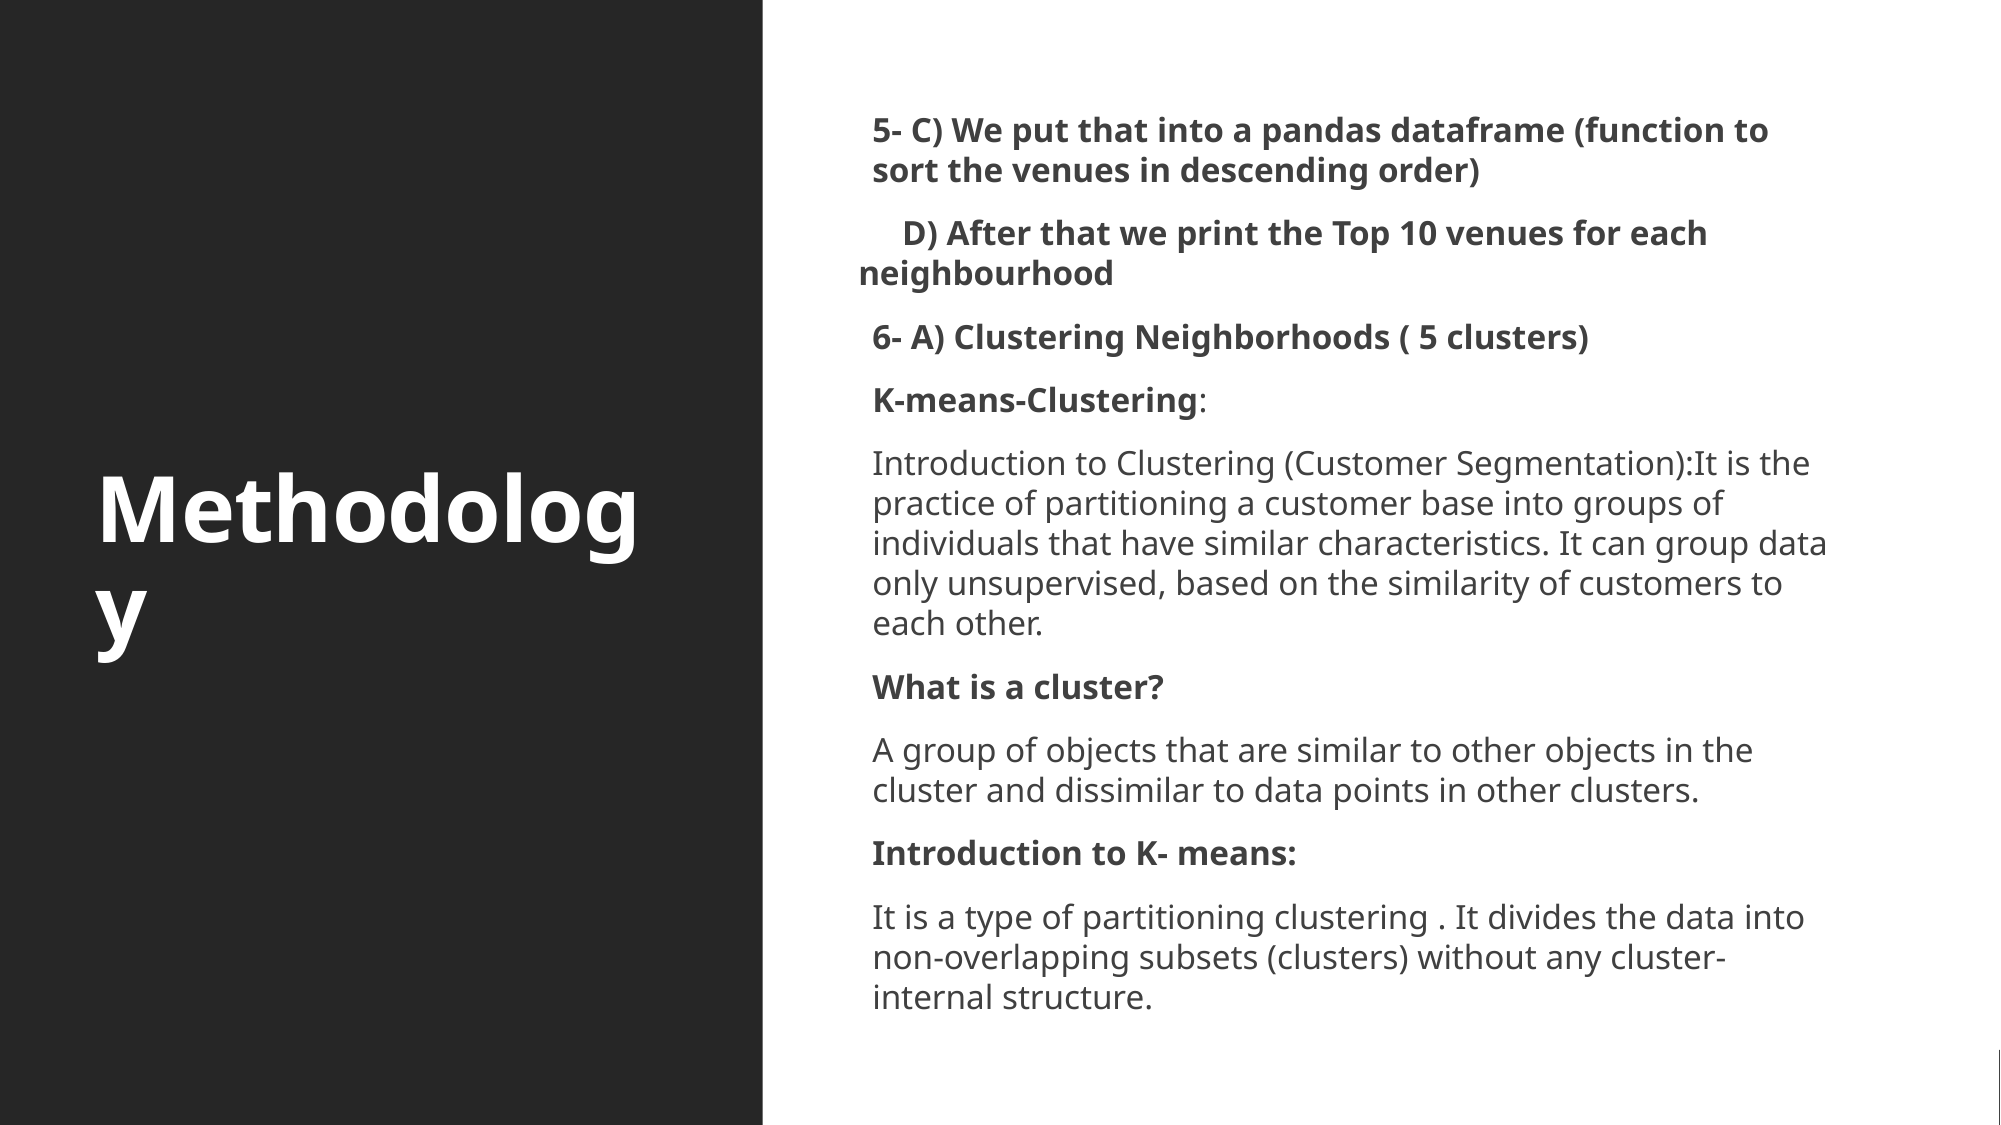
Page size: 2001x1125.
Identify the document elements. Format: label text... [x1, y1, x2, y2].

text_box [764, 0, 2000, 1125]
list 5- C) We put that into a pandas dataframe (function to sort the venues in descending order) D) After that we print the Top 10 venues for each neighbourhood 6- A) Clustering Neighborhoods ( 5 clusters) K-means-Clustering: Introduction to Clustering (Customer Segmentation):It is the practice of partitioning a customer base into groups of individuals that have similar characteristics. It can group data only unsupervised, based on the similarity of customers to each other. What is a cluster? A group of objects that are similar to other objects in the cluster and dissimilar to data points in other clusters. Introduction to K- means: It is a type of partitioning clustering . It divides the data into non-overlapping subsets (clusters) without any cluster-internal structure. [858, 99, 1830, 1026]
text_box [0, 0, 764, 1125]
title Methodology [80, 99, 679, 1026]
